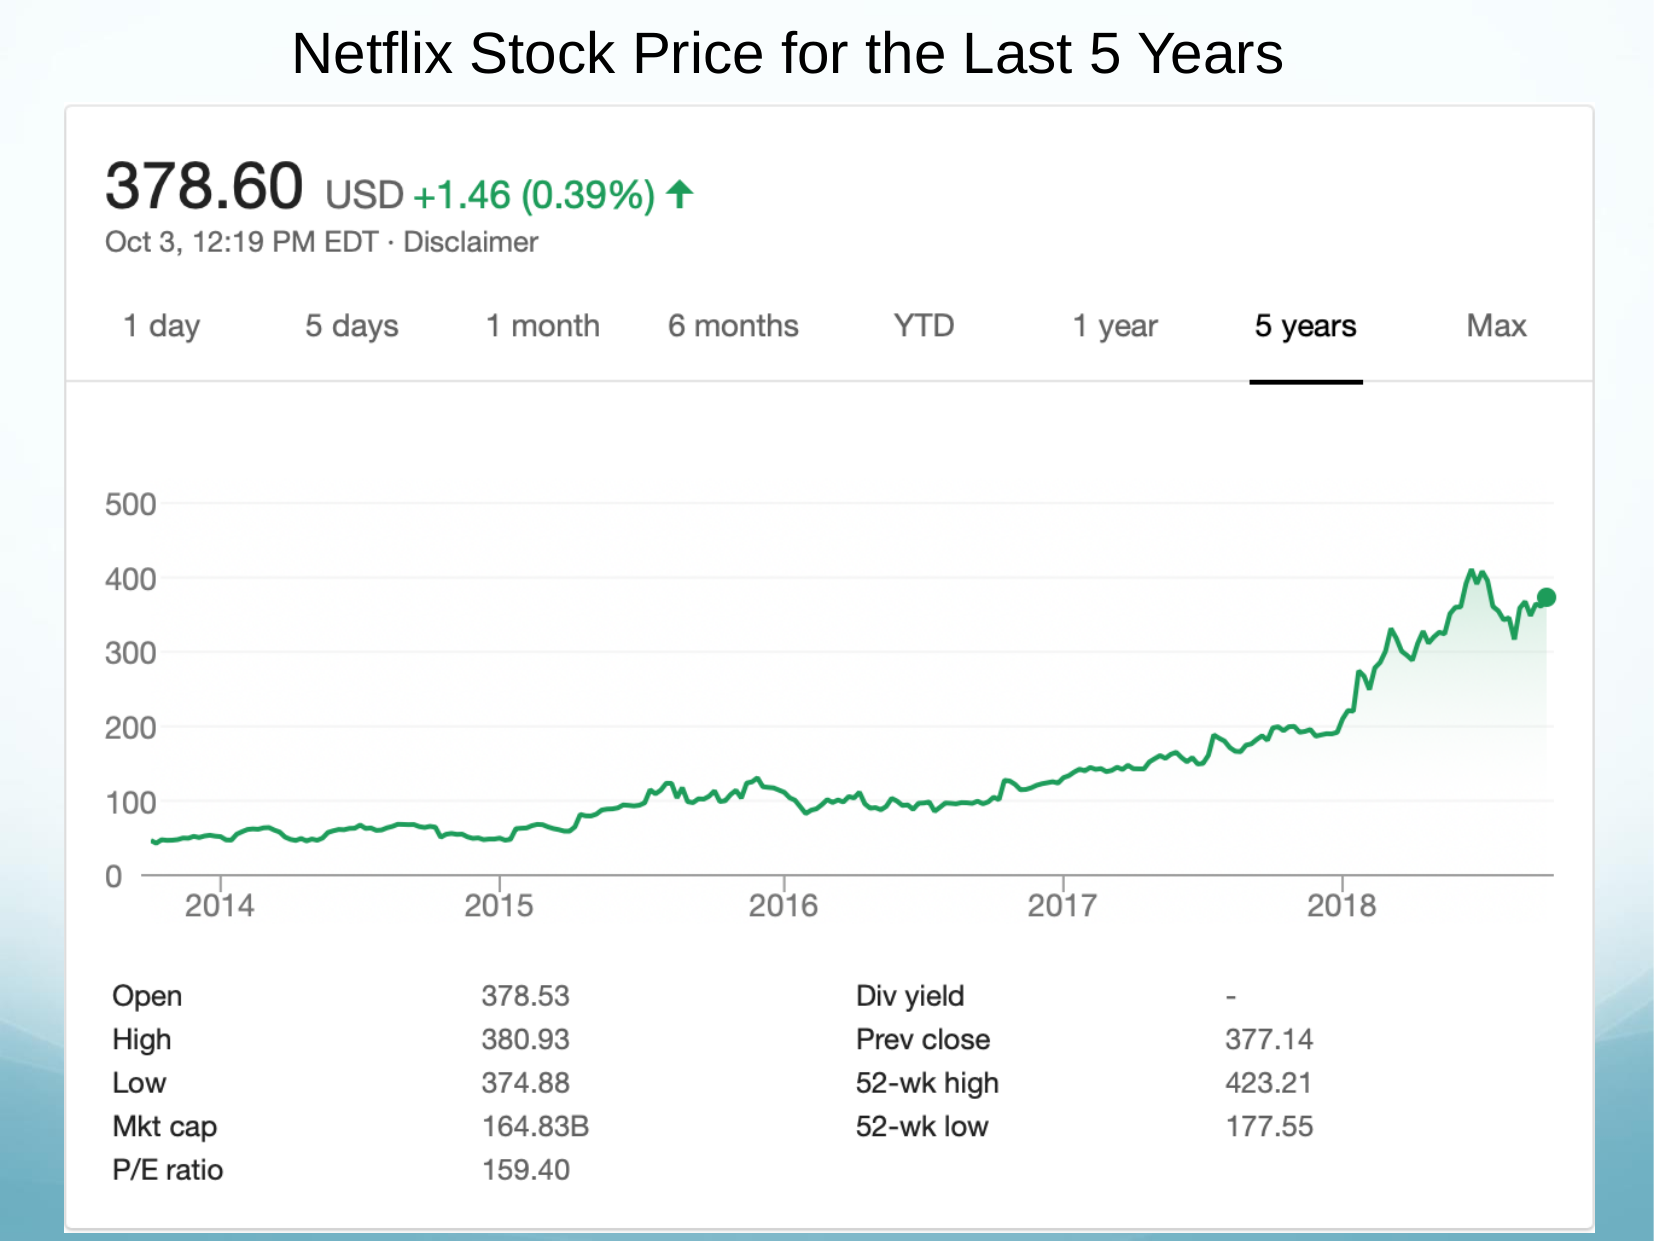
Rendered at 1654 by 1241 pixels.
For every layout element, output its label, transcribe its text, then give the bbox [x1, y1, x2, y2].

text_box Netflix Stock Price for the Last 5 Years [276, 7, 1365, 93]
picture [0, 0, 1654, 1241]
